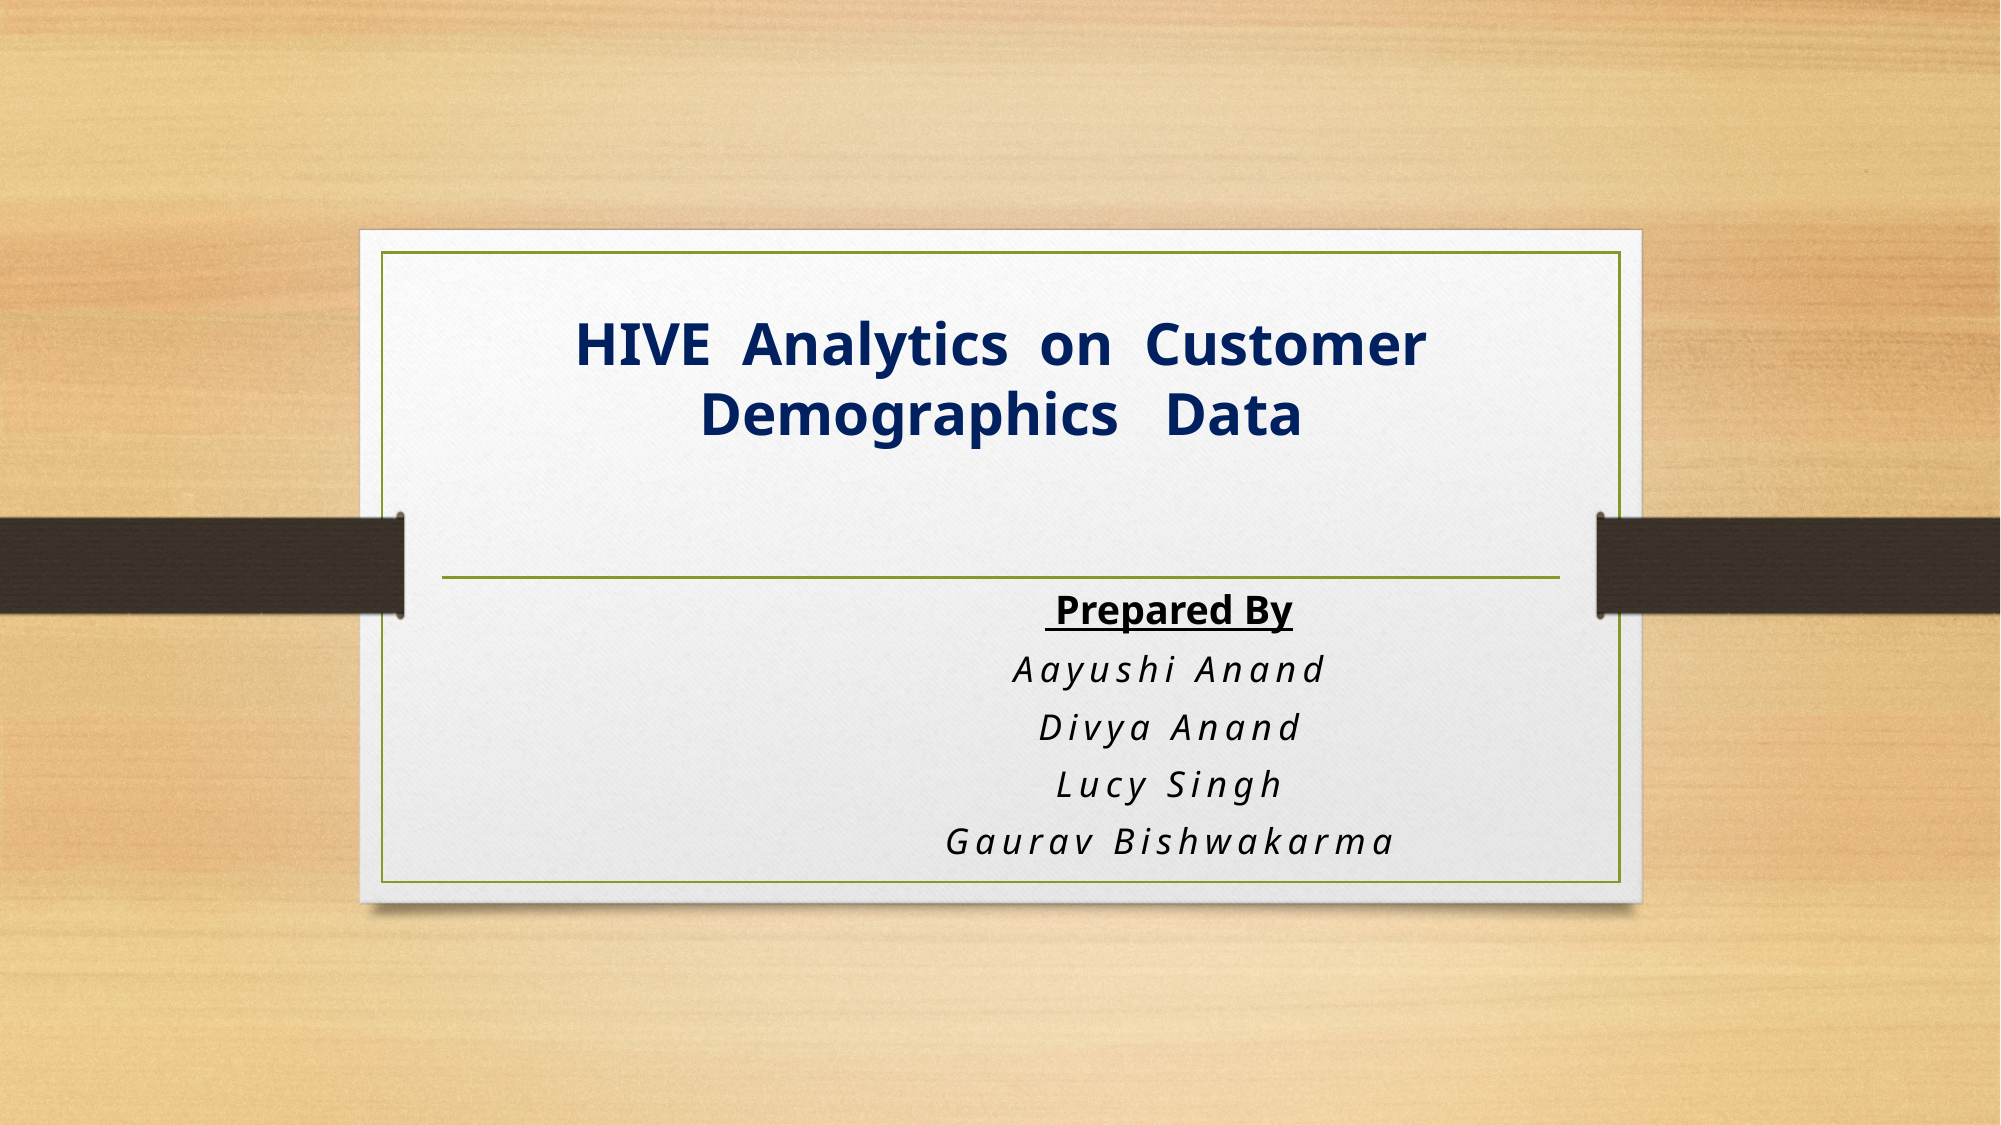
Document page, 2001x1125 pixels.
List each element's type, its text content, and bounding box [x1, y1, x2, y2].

title HIVE Analytics on Customer Demographics Data [356, 293, 1647, 495]
picture [0, 0, 2001, 1125]
subtitle Prepared By Aayushi Anand Divya Anand Lucy Singh Gaurav Bishwakarma [728, 578, 1610, 874]
